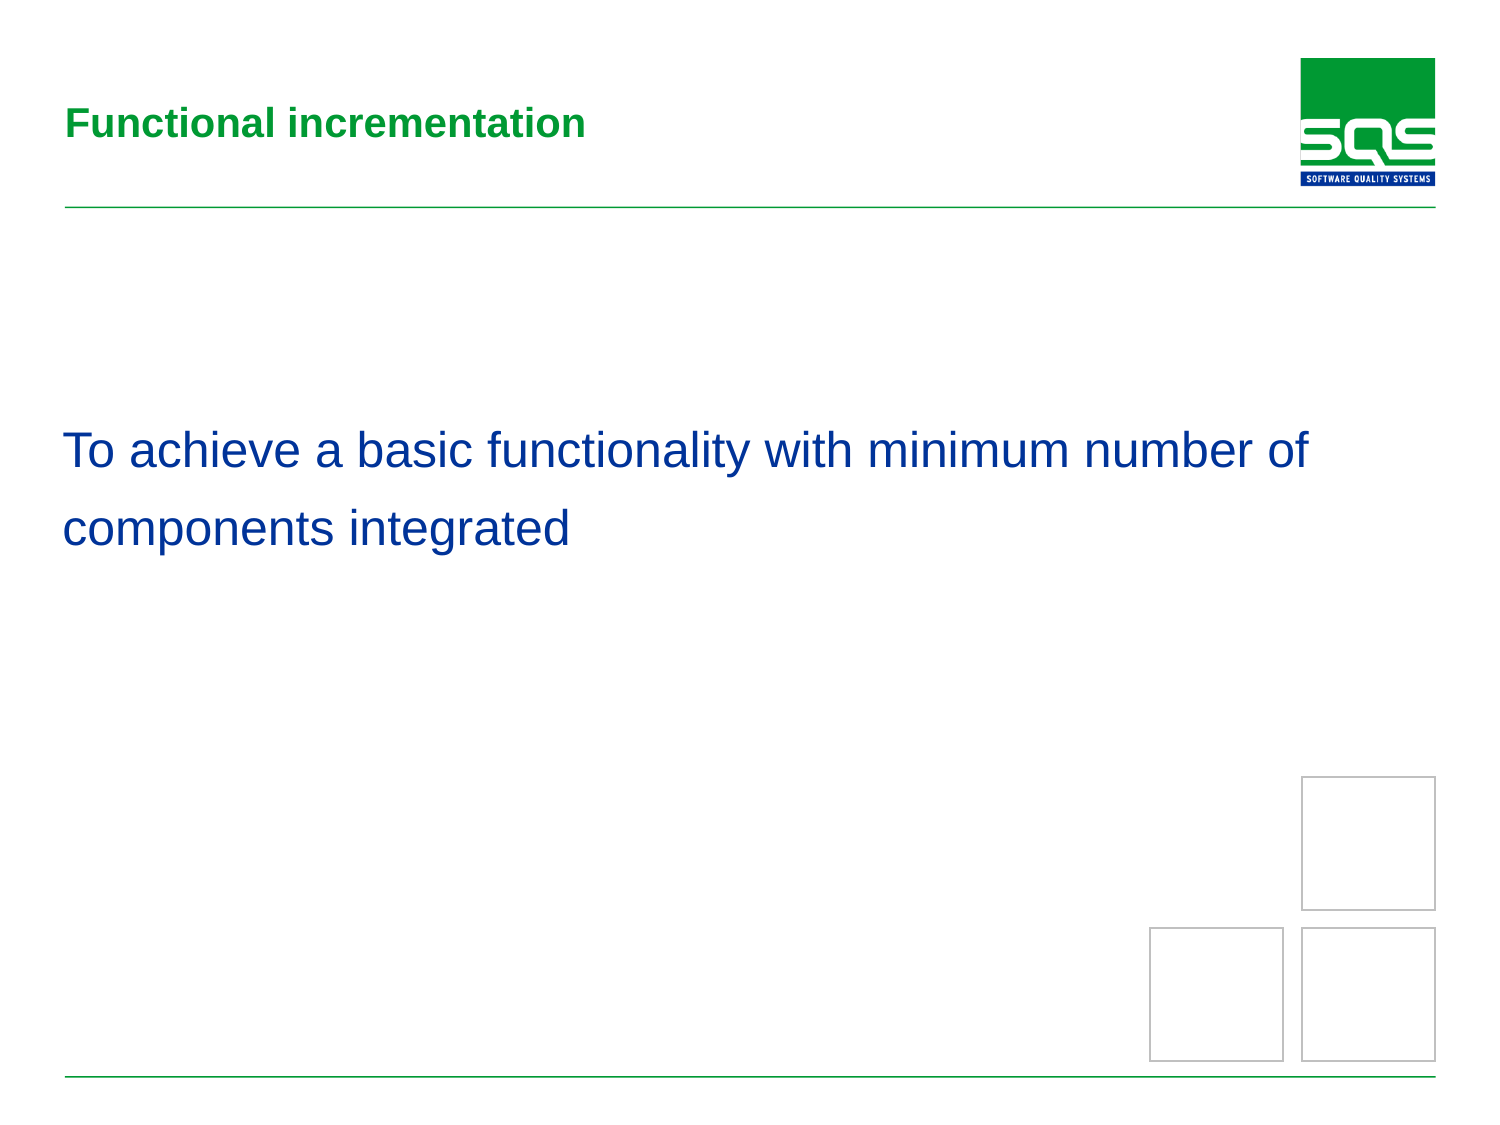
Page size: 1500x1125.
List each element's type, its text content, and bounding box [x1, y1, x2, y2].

picture [1281, 58, 1436, 189]
title Functional incrementation [64, 95, 1286, 146]
list To achieve a basic functionality with minimum number of components integrated [62, 399, 1433, 653]
